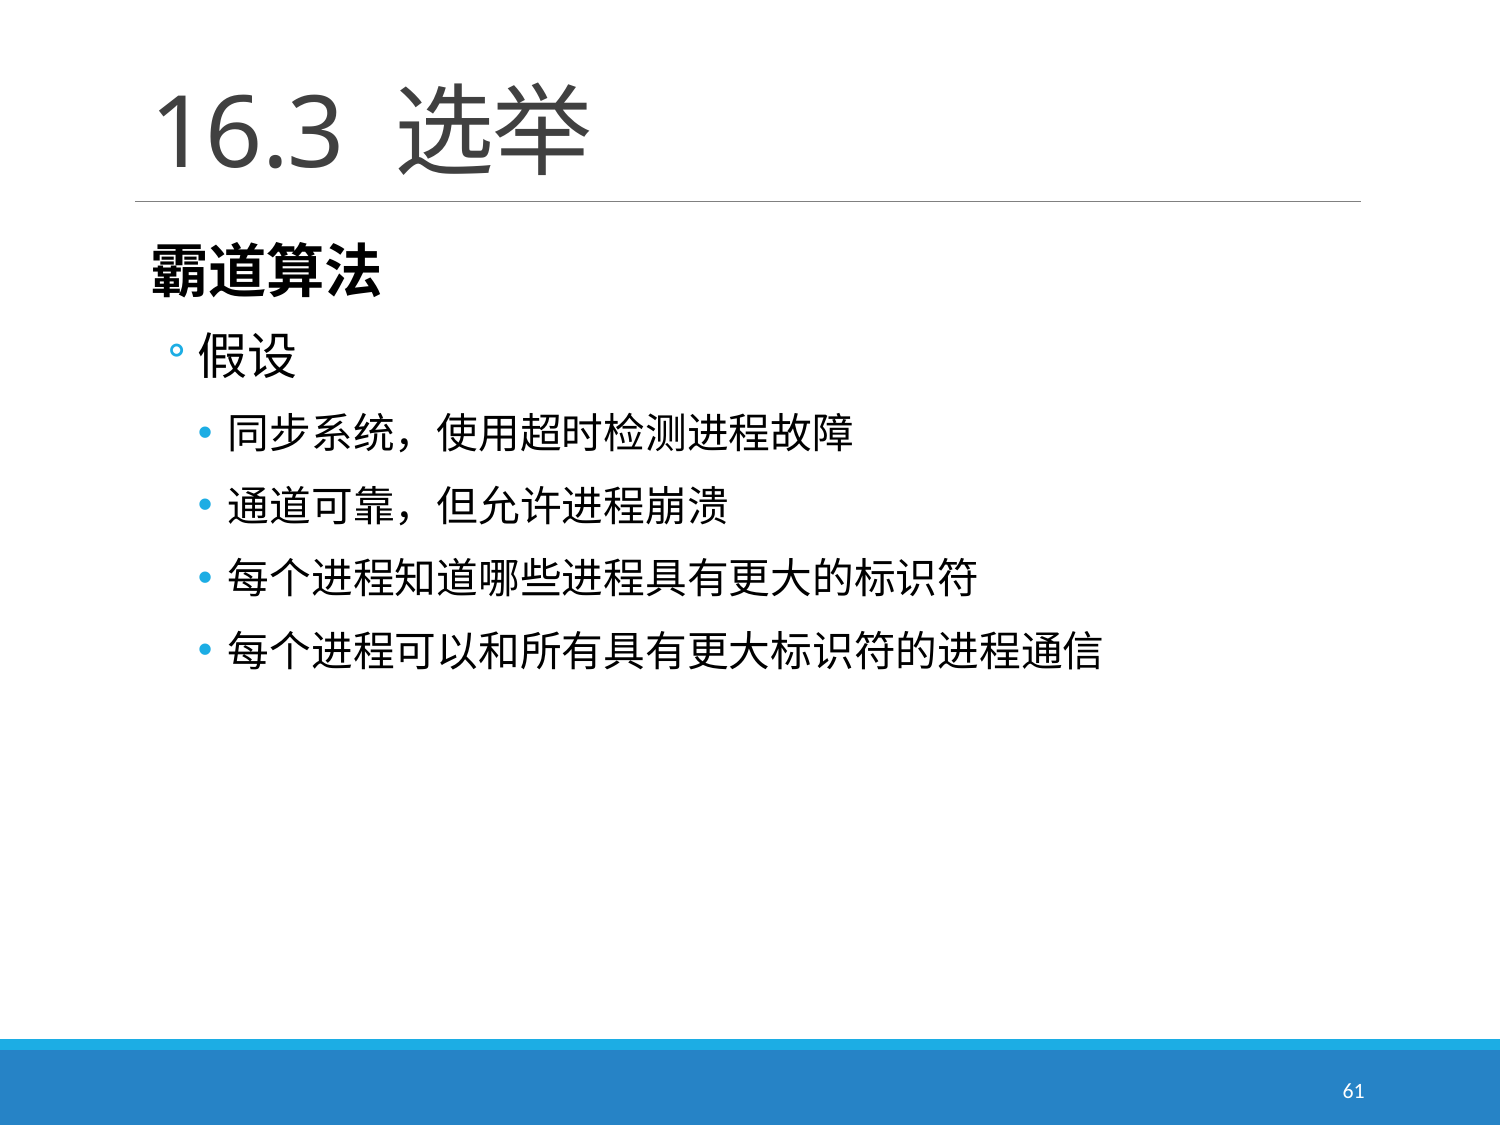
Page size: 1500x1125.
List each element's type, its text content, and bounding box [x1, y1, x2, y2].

title 16.3 选举 [135, 47, 1373, 196]
slide_number 61 [1218, 1059, 1380, 1120]
list 霸道算法 假设 同步系统，使用超时检测进程故障 通道可靠，但允许进程崩溃 每个进程知道哪些进程具有更大的标识符 每个进程可以和所有具有更大标识符的进程通信 [135, 212, 1373, 963]
